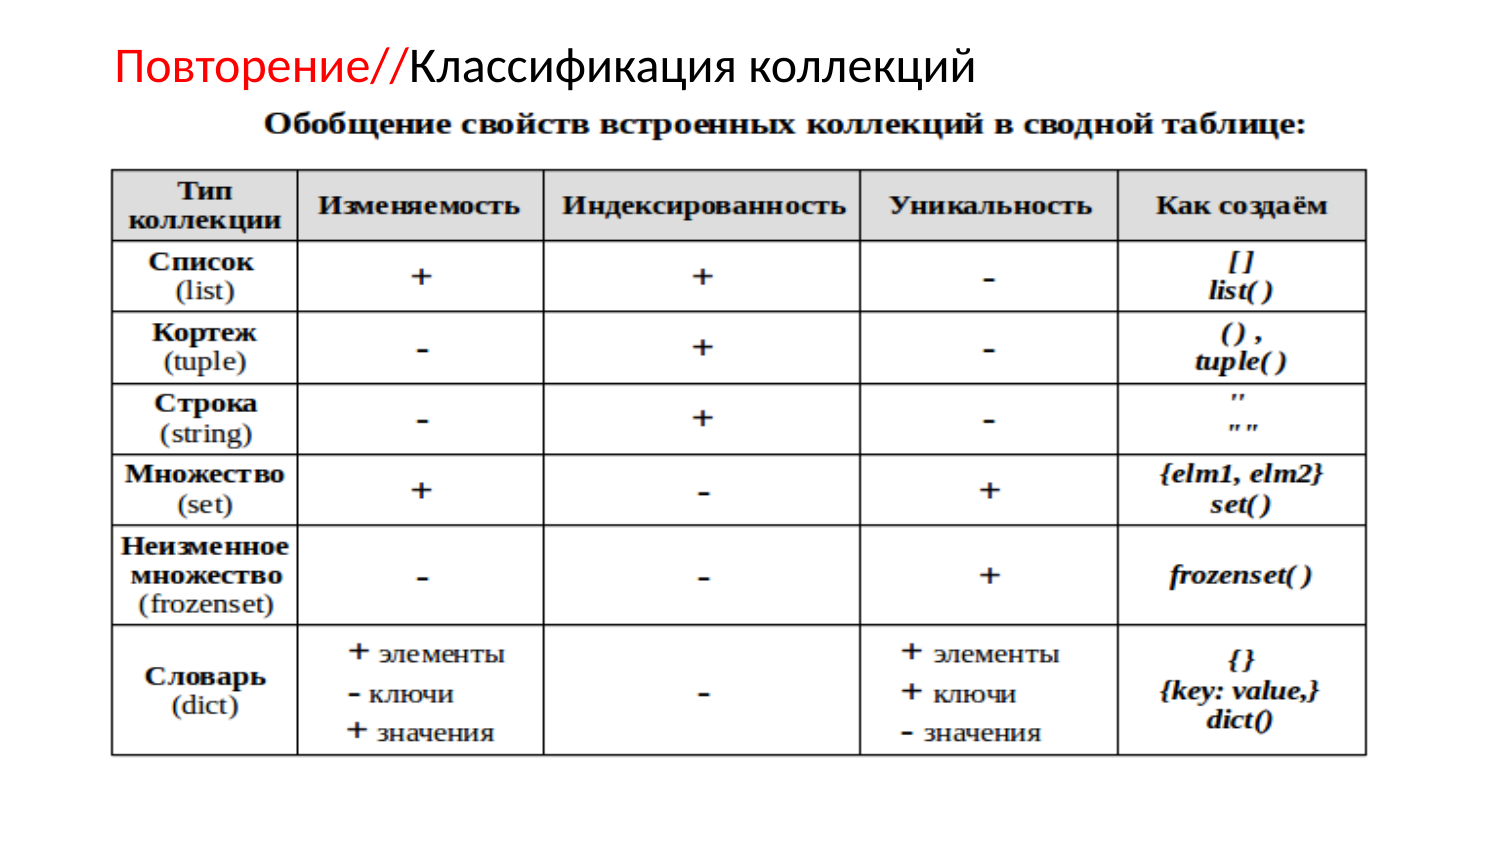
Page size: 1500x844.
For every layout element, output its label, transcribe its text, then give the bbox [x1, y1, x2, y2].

picture [90, 97, 1385, 773]
title Повторение//Классификация коллекций [103, 35, 1373, 95]
list [103, 97, 1397, 825]
